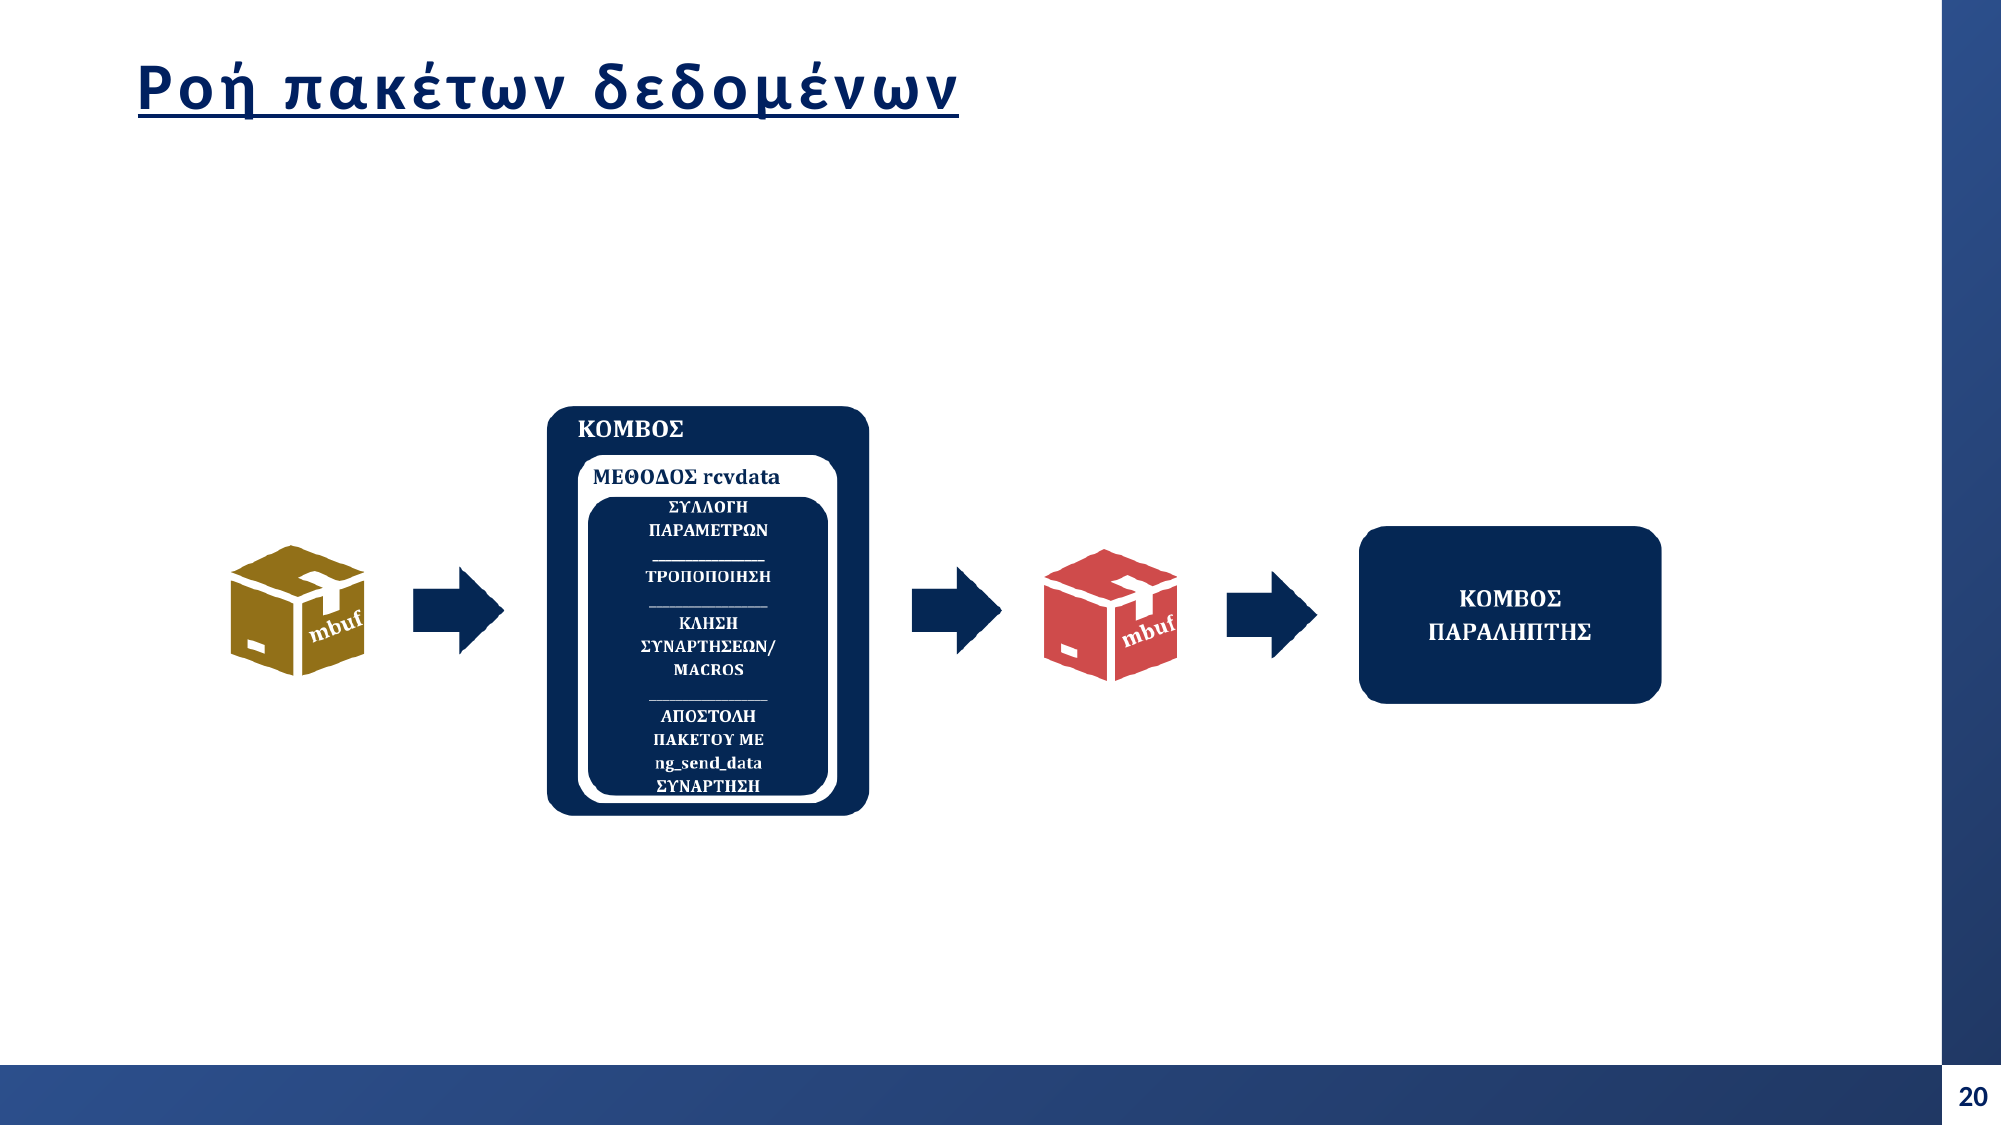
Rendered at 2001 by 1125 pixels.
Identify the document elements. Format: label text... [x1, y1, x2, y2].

text_box [0, 1065, 1942, 1125]
text_box [1941, 0, 2000, 1066]
title Ροή πακέτων δεδομένων [122, 64, 1365, 112]
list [58, 127, 1833, 1094]
text_box 20 [1943, 1070, 2000, 1120]
text_box [592, 112, 623, 127]
